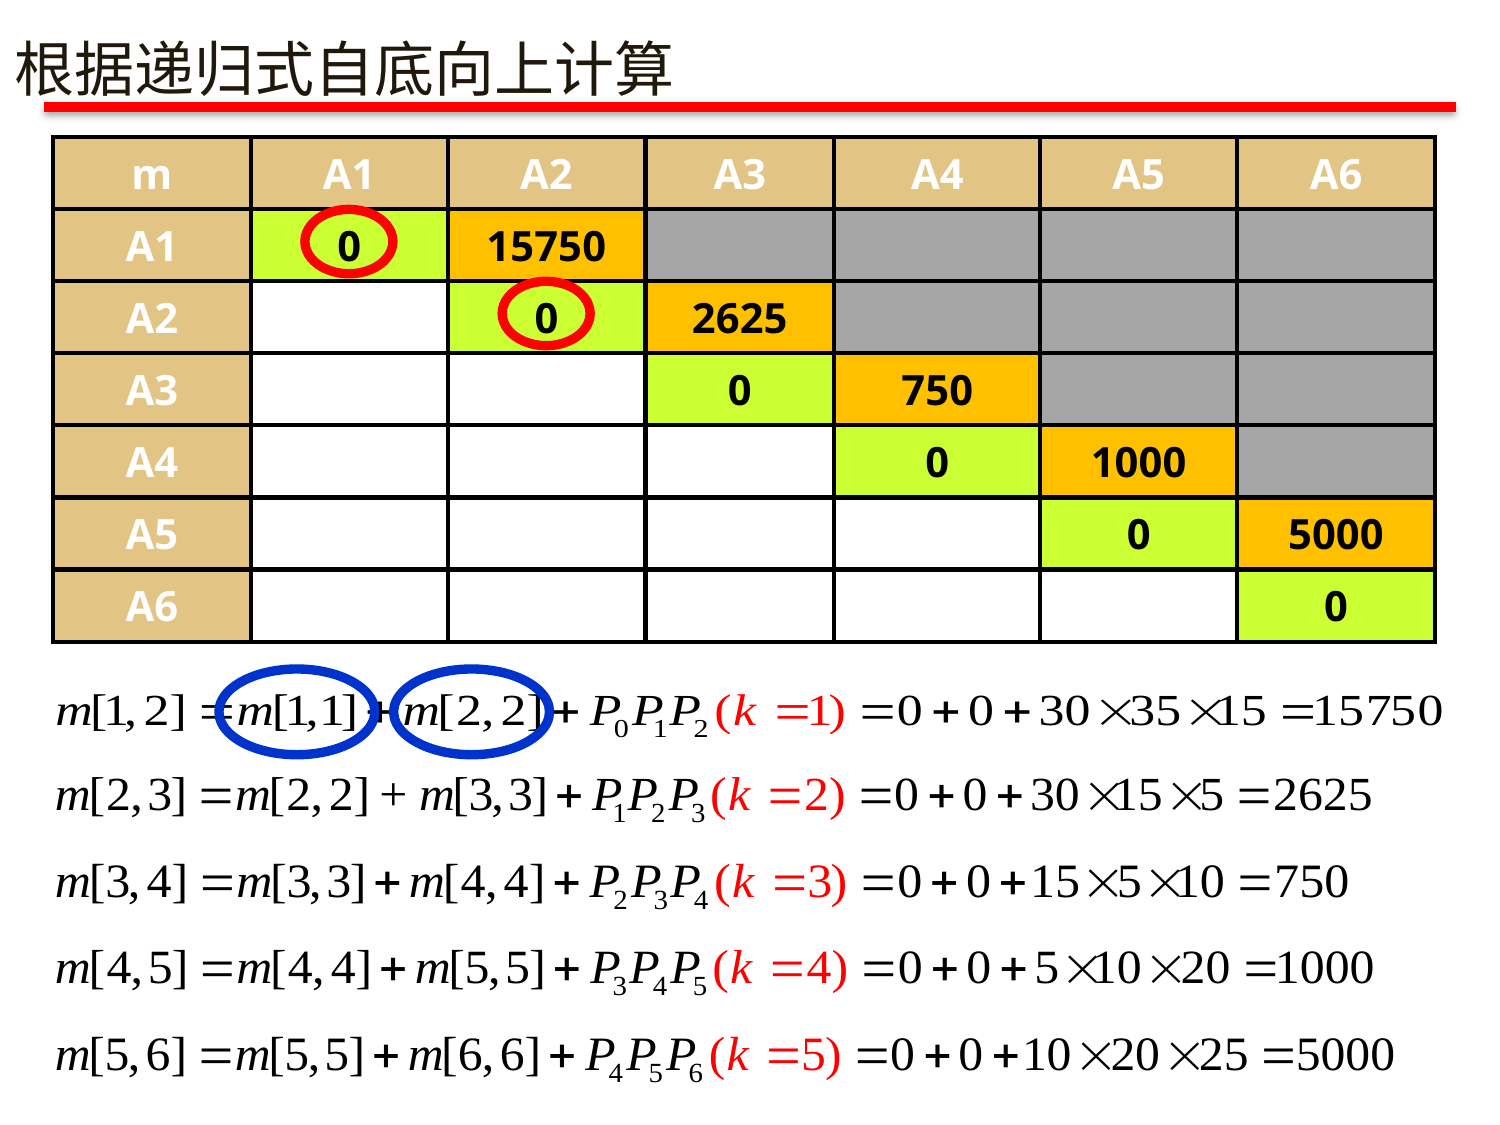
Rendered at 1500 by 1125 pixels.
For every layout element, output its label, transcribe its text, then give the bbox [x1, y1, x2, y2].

table_cell [253, 572, 446, 640]
table_cell [1042, 211, 1235, 279]
table_cell 5000 [1239, 500, 1433, 567]
table_header A4 [836, 139, 1038, 207]
table_cell [648, 572, 832, 640]
table_cell [253, 283, 446, 351]
text_box [246, 668, 347, 679]
text_box [502, 281, 591, 346]
table_cell [648, 211, 832, 279]
table_cell [450, 500, 643, 567]
table_cell [1042, 283, 1235, 351]
table_cell [836, 500, 1038, 567]
table_header A6 [1239, 139, 1433, 207]
table_cell A6 [55, 572, 249, 640]
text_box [47, 1021, 1407, 1095]
table_cell [253, 355, 446, 423]
table_header A1 [253, 139, 446, 207]
table_cell 0 [450, 283, 643, 351]
table_cell [1239, 427, 1433, 495]
table_cell A3 [55, 355, 249, 423]
table_cell 2625 [648, 283, 832, 351]
table_cell [1042, 355, 1235, 423]
table_cell A2 [55, 283, 249, 351]
table_cell 0 [836, 427, 1038, 495]
table_cell 0 [648, 355, 832, 423]
table_cell 0 [1239, 572, 1433, 640]
table_header m [55, 139, 249, 207]
title 根据递归式自底向上计算 [0, 14, 1500, 117]
table_cell [1239, 211, 1433, 279]
table_cell [1239, 355, 1433, 423]
table_cell 750 [836, 355, 1038, 423]
table_cell [836, 283, 1038, 351]
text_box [47, 935, 1383, 1008]
table_cell 15750 [450, 211, 643, 279]
table_header A5 [1042, 139, 1235, 207]
table_cell [648, 500, 832, 567]
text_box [47, 680, 1454, 749]
table_cell A1 [55, 211, 249, 279]
table_cell A5 [55, 500, 249, 567]
table_cell [648, 427, 832, 495]
text_box [421, 668, 522, 679]
table_cell [450, 572, 643, 640]
table_cell 0 [1042, 500, 1235, 567]
table_cell [836, 211, 1038, 279]
table_cell 1000 [1042, 427, 1235, 495]
table_cell [1239, 283, 1433, 351]
table_header A3 [648, 139, 832, 207]
table_cell [253, 427, 446, 495]
table_cell 0 [253, 211, 446, 279]
table_cell [450, 427, 643, 495]
table_cell [1042, 572, 1235, 640]
table_cell A4 [55, 427, 249, 495]
table_header A2 [450, 139, 643, 207]
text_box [47, 848, 1359, 922]
text_box [304, 209, 393, 274]
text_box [47, 762, 1383, 835]
table_cell [836, 572, 1038, 640]
table_cell [253, 500, 446, 567]
table_cell [450, 355, 643, 423]
